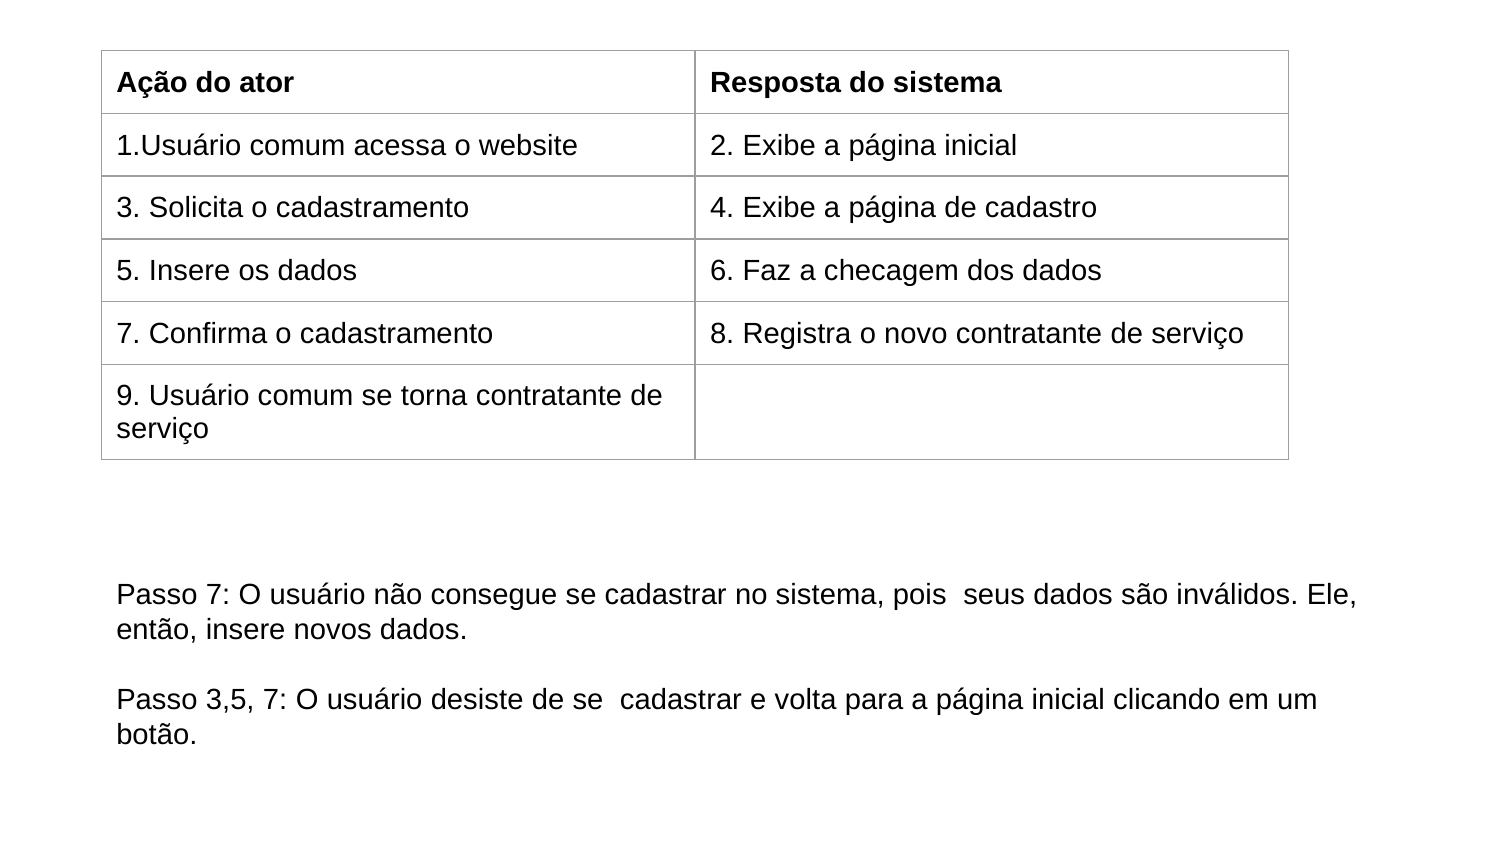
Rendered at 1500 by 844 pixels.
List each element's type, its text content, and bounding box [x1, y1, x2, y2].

table_cell 3. Solicita o cadastramento [102, 177, 694, 238]
table_header Ação do ator [102, 51, 694, 113]
table_cell 1.Usuário comum acessa o website [102, 114, 694, 175]
table_cell 8. Registra o novo contratante de serviço [696, 302, 1288, 364]
table_header Resposta do sistema [696, 51, 1288, 113]
table_cell 6. Faz a checagem dos dados [696, 240, 1288, 301]
table_cell 7. Confirma o cadastramento [102, 302, 694, 364]
table_cell 2. Exibe a página inicial [696, 114, 1288, 175]
table_cell [696, 365, 1288, 459]
table_cell 9. Usuário comum se torna contratante de serviço [102, 365, 694, 459]
text_box Passo 7: O usuário não consegue se cadastrar no sistema, pois seus dados são inválidos. Ele, então, insere novos dados. Passo 3,5, 7: O usuário desiste de se cadastrar e volta para a página inicial clicando em um botão. [101, 560, 1422, 800]
table_cell 5. Insere os dados [102, 240, 694, 301]
table_cell 4. Exibe a página de cadastro [696, 177, 1288, 238]
